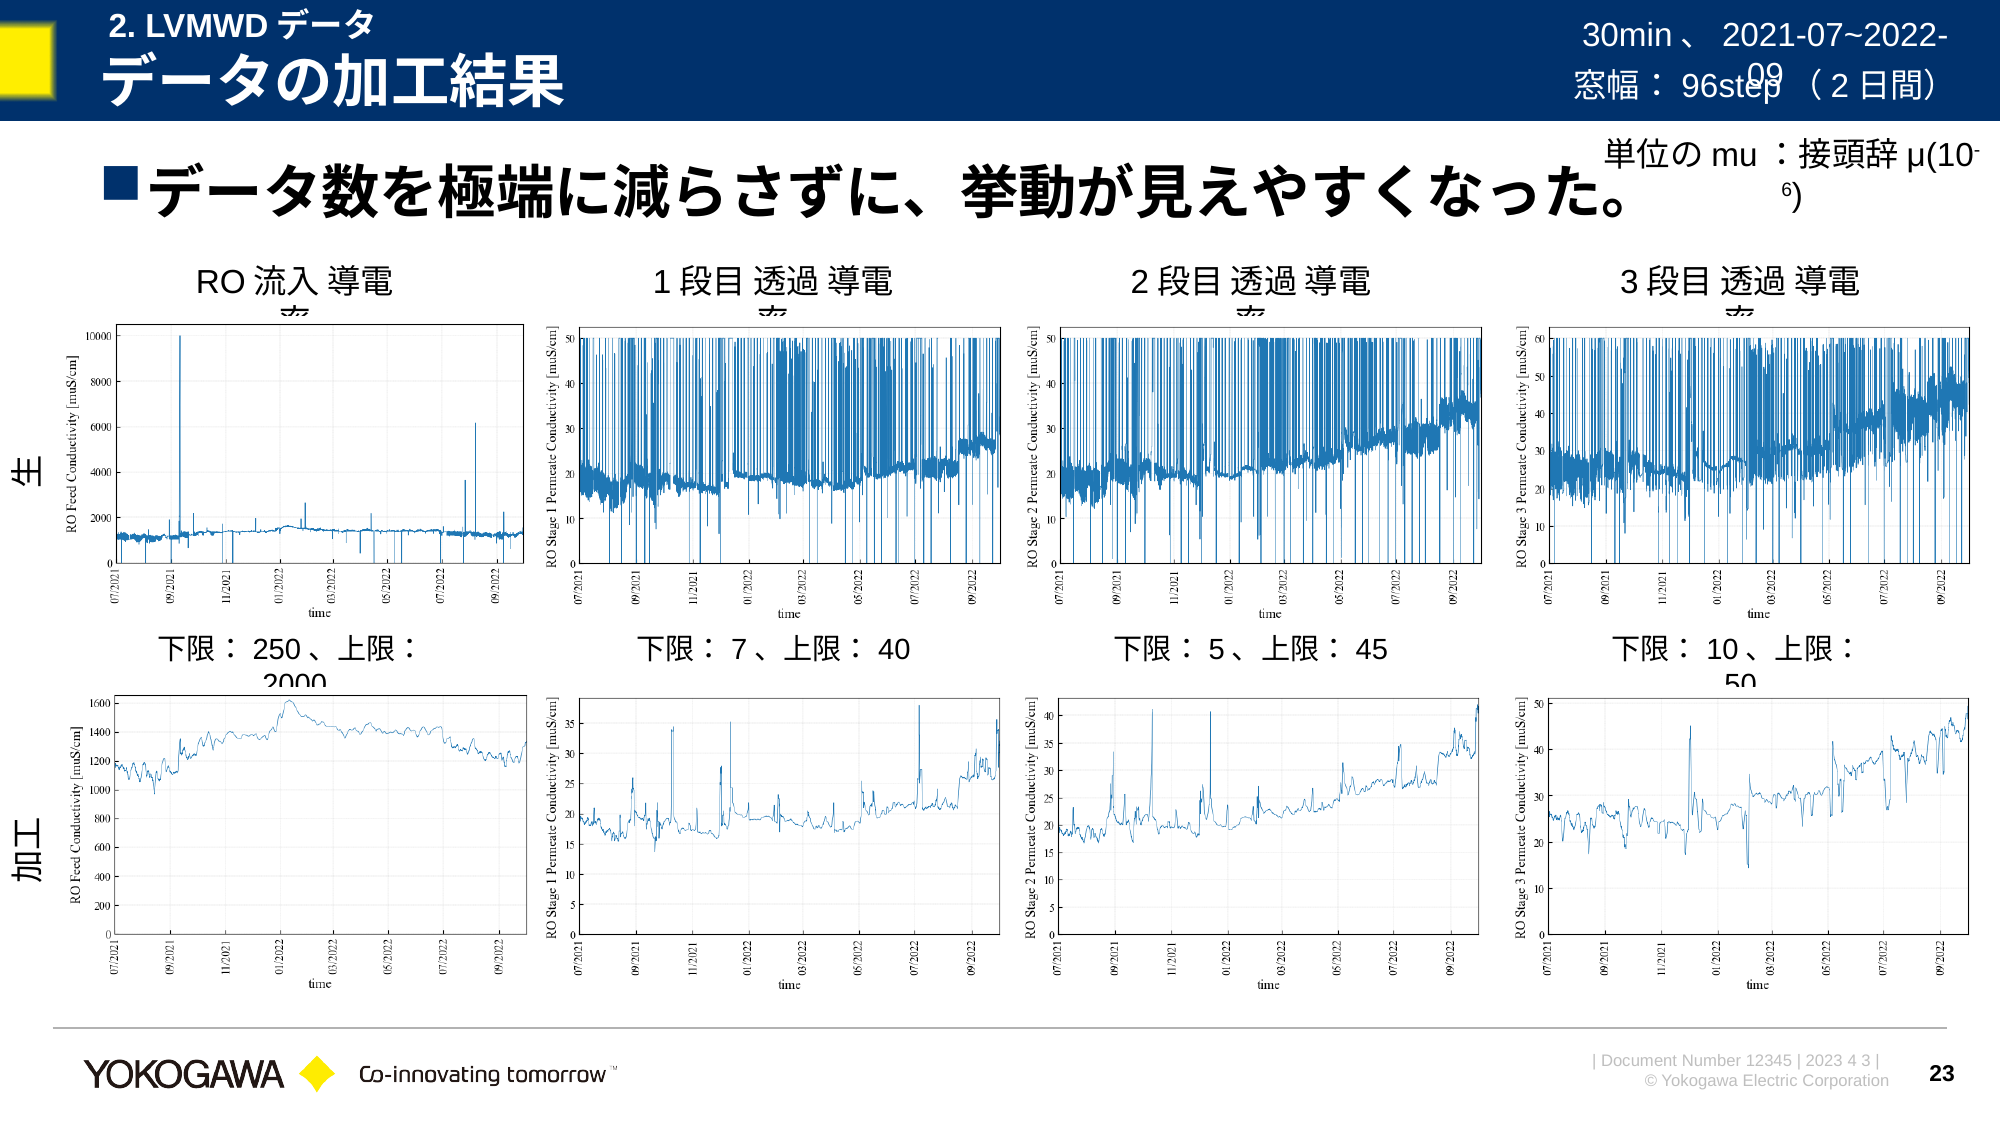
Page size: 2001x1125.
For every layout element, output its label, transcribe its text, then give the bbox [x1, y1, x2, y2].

text_box 生 [0, 447, 59, 503]
text_box 下限：10、上限：50 [1582, 628, 1899, 687]
picture [1018, 687, 1486, 999]
text_box 3段目 透過 導電率 [1590, 252, 1892, 316]
text_box RO流入 導電率 [165, 252, 425, 316]
picture [539, 687, 1007, 999]
text_box 2段目 透過 導電率 [1100, 252, 1402, 316]
text_box 単位のmu：接頭辞μ(10-6) [1584, 126, 2000, 221]
text_box 下限：5、上限：45 [1092, 628, 1410, 673]
picture [1509, 316, 1976, 628]
text_box 下限：7、上限：40 [615, 628, 932, 673]
text_box 加工 [0, 800, 63, 901]
picture [83, 1055, 617, 1093]
text_box 下限：250、上限：2000 [120, 628, 469, 687]
picture [63, 687, 534, 999]
list データ数を極端に減らさずに、挙動が見えやすくなった。 [84, 155, 1946, 241]
picture [59, 316, 530, 628]
picture [539, 316, 1007, 628]
slide_number 23 [1904, 1042, 1970, 1103]
picture [1020, 316, 1488, 628]
picture [1508, 687, 1975, 999]
text_box 1段目 透過 導電率 [622, 252, 924, 316]
title データの加工結果 [84, 41, 1955, 127]
picture [0, 6, 69, 115]
text_box 窓幅：96step（2日間） [1557, 57, 1974, 112]
text_box 2. LVMWDデータ [93, 0, 836, 52]
text_box 30min、2021-07~2022-09 [1557, 5, 1974, 57]
